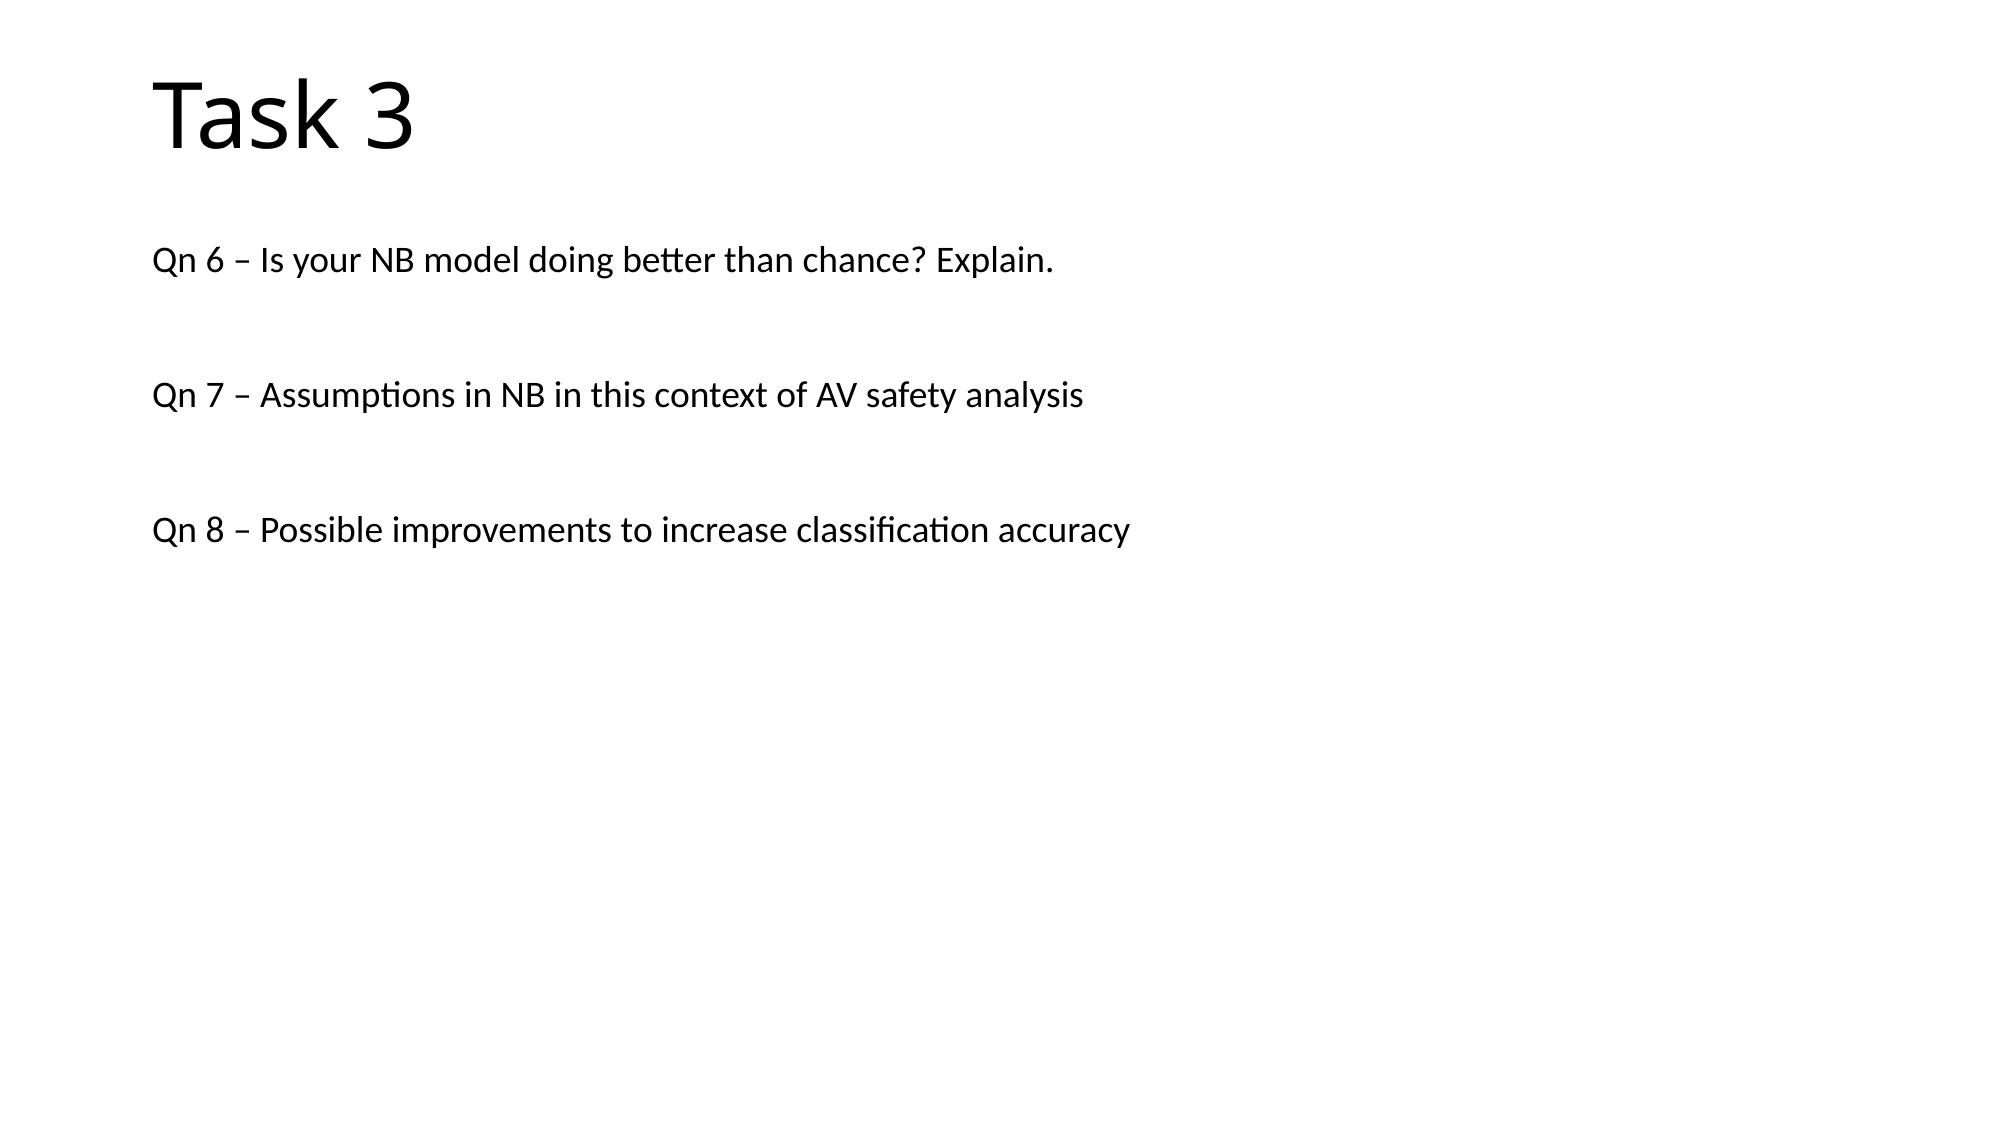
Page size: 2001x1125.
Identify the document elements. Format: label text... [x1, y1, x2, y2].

text_box Task 3 [137, 10, 1863, 229]
text_box Qn 6 – Is your NB model doing better than chance? Explain. Qn 7 – Assumptions in NB in this context of AV safety analysis Qn 8 – Possible improvements to increase classification accuracy [137, 228, 1170, 648]
